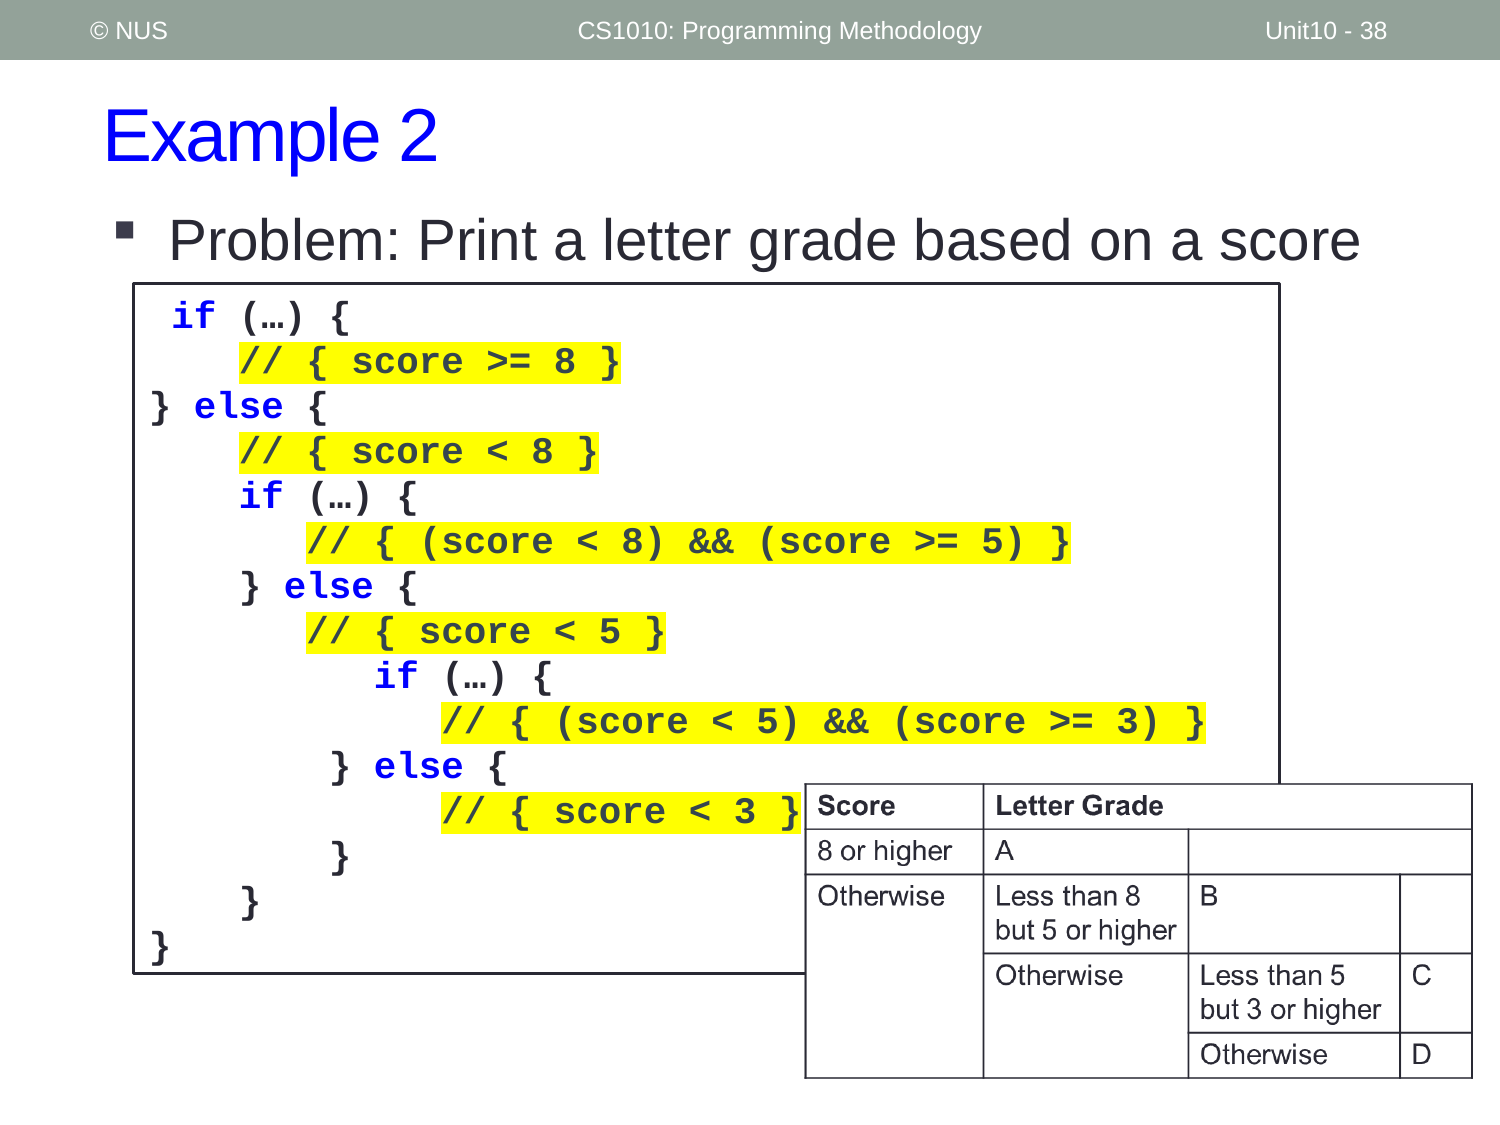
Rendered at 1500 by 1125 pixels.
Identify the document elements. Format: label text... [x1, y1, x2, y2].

text_box if (…) { // { score >= 8 } } else { // { score < 8 } if (…) { // { (score < 8) && (score >= 5) } } else { // { score < 5 } if (…) { // { (score < 5) && (score >= 3) } } else { // { score < 3 } } } } [132, 281, 1281, 975]
slide_number © NUS [75, 3, 550, 57]
picture [804, 780, 1474, 1090]
title Example 2 [87, 62, 1463, 200]
footer CS1010: Programming Methodology [562, 3, 1238, 57]
slide_number Unit10 - 38 [1250, 3, 1425, 57]
list Problem: Print a letter grade based on a score [96, 194, 1472, 1122]
